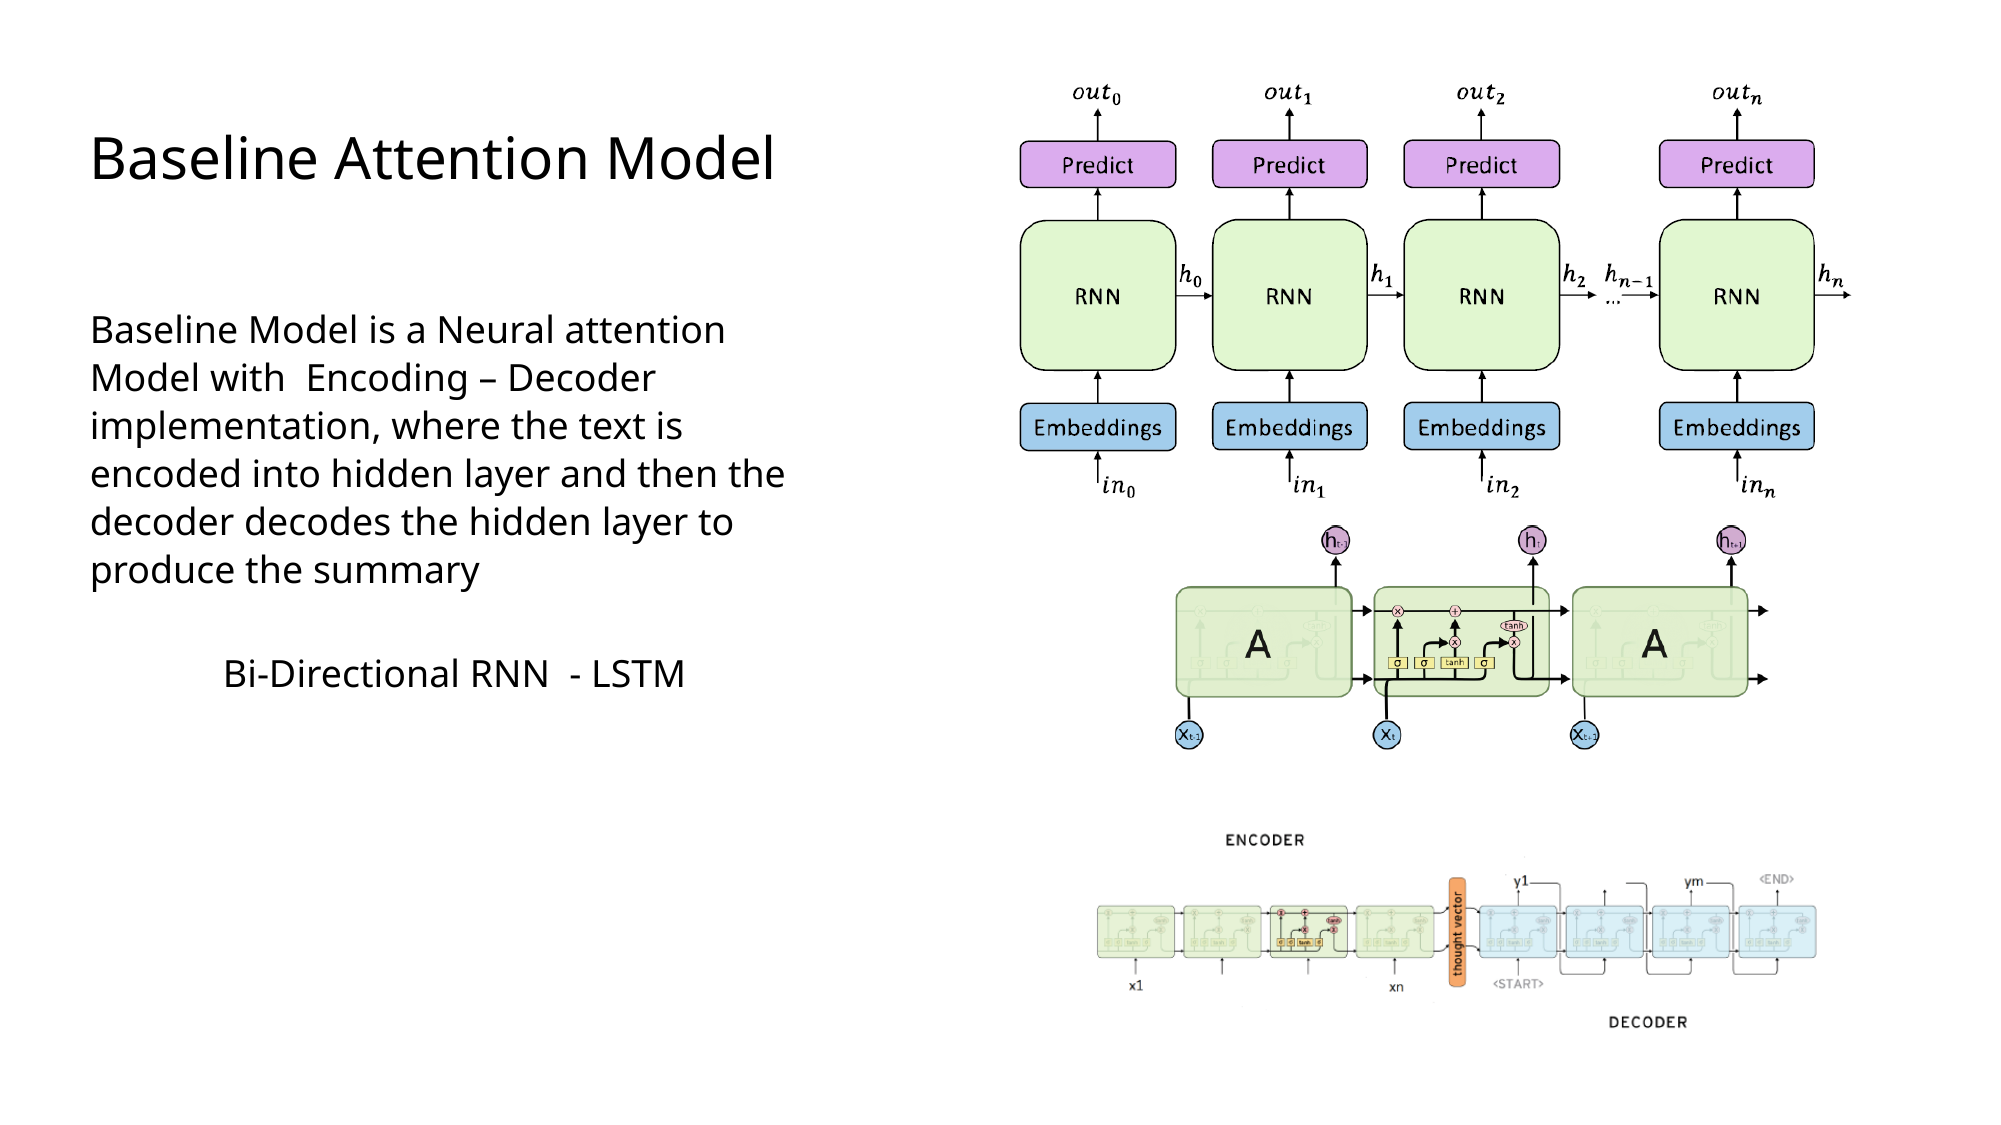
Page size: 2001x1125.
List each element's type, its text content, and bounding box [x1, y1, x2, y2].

picture [1047, 800, 1874, 1048]
picture [999, 77, 1863, 773]
text_box Baseline Attention Model [75, 108, 999, 199]
text_box Bi-Directional RNN - LSTM [208, 642, 893, 748]
text_box Baseline Model is a Neural attention Model with Encoding – Decoder implementation, where the text is encoded into hidden layer and then the decoder decodes the hidden layer to produce the summary [75, 295, 816, 599]
